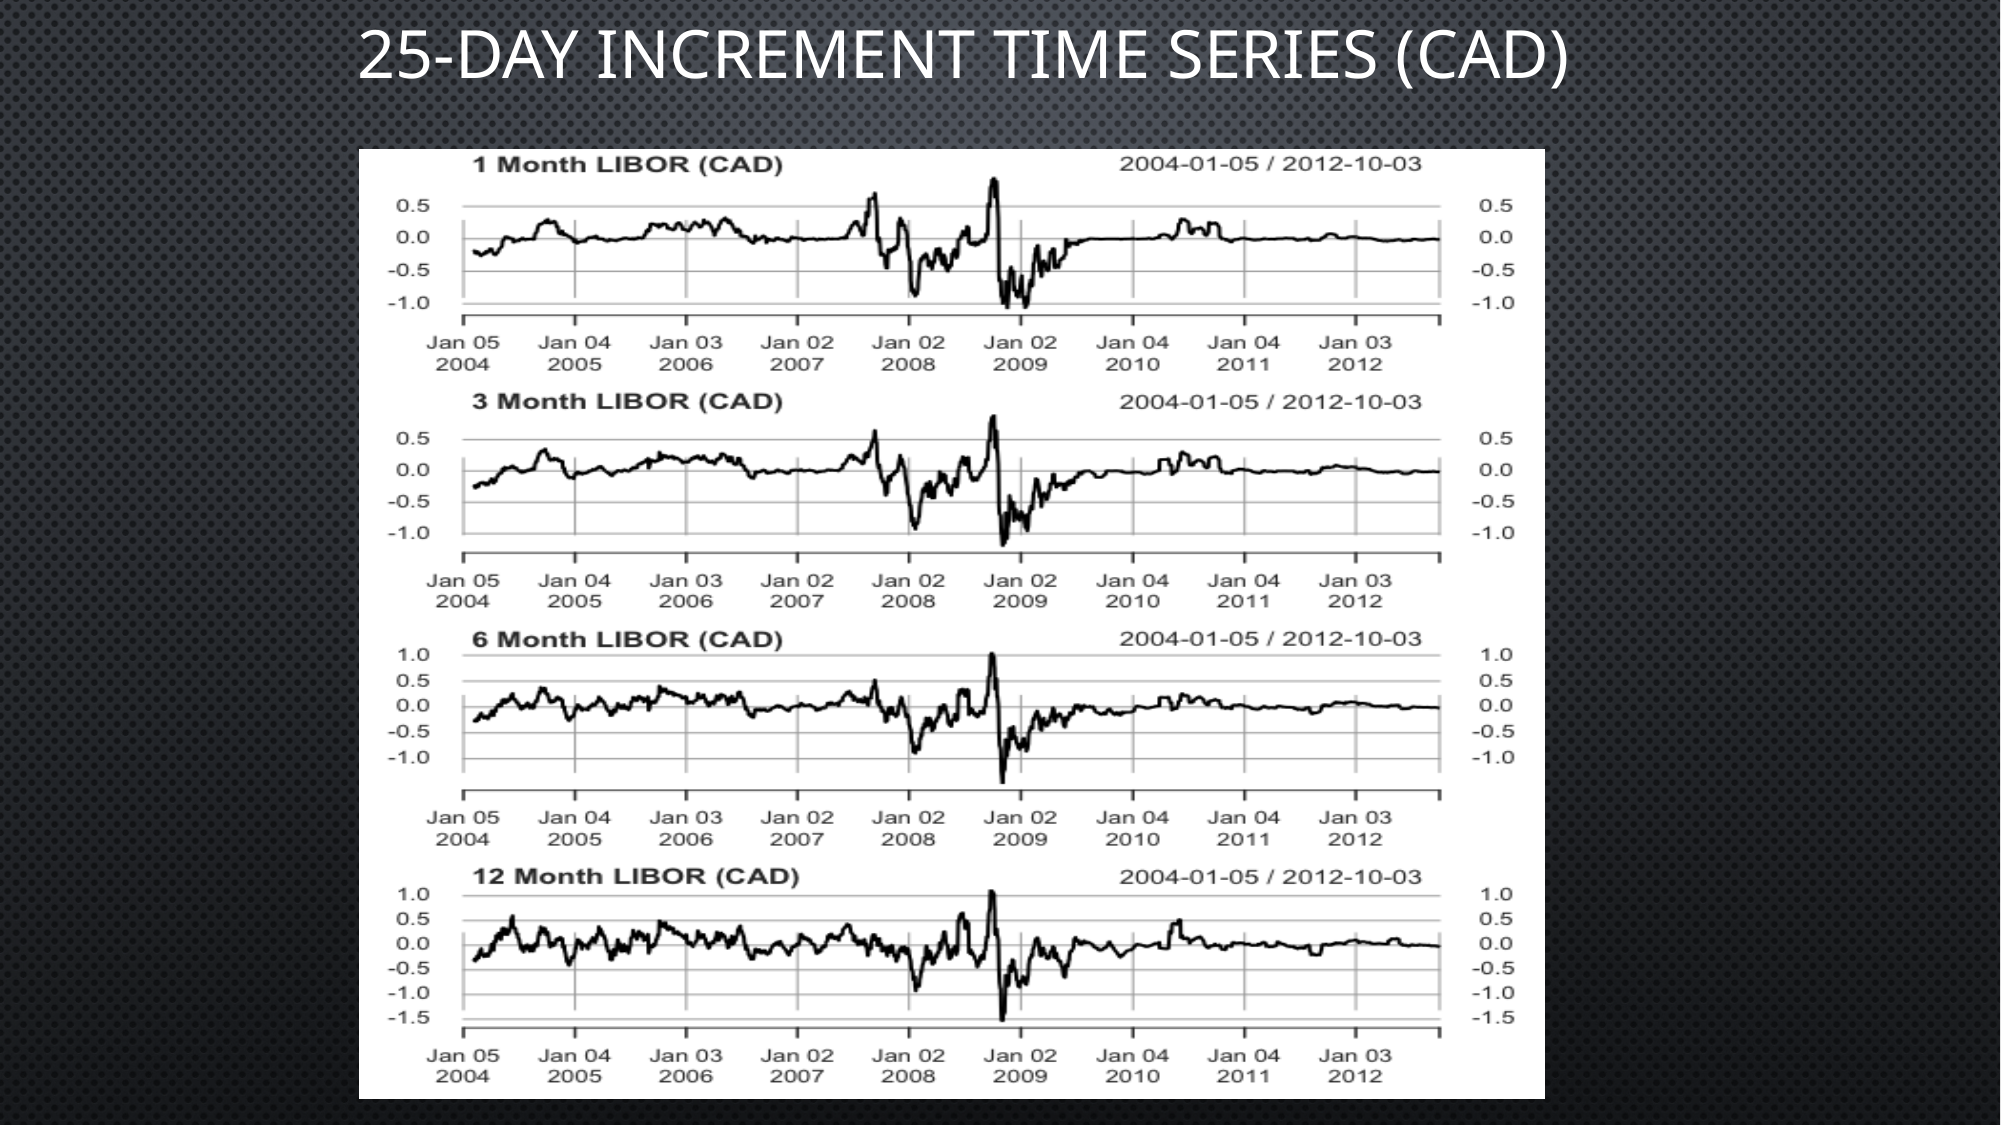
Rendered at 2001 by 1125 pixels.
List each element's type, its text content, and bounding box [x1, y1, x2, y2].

picture [358, 149, 1546, 1099]
title 25-day Increment time Series (CAD) [342, 0, 1594, 150]
